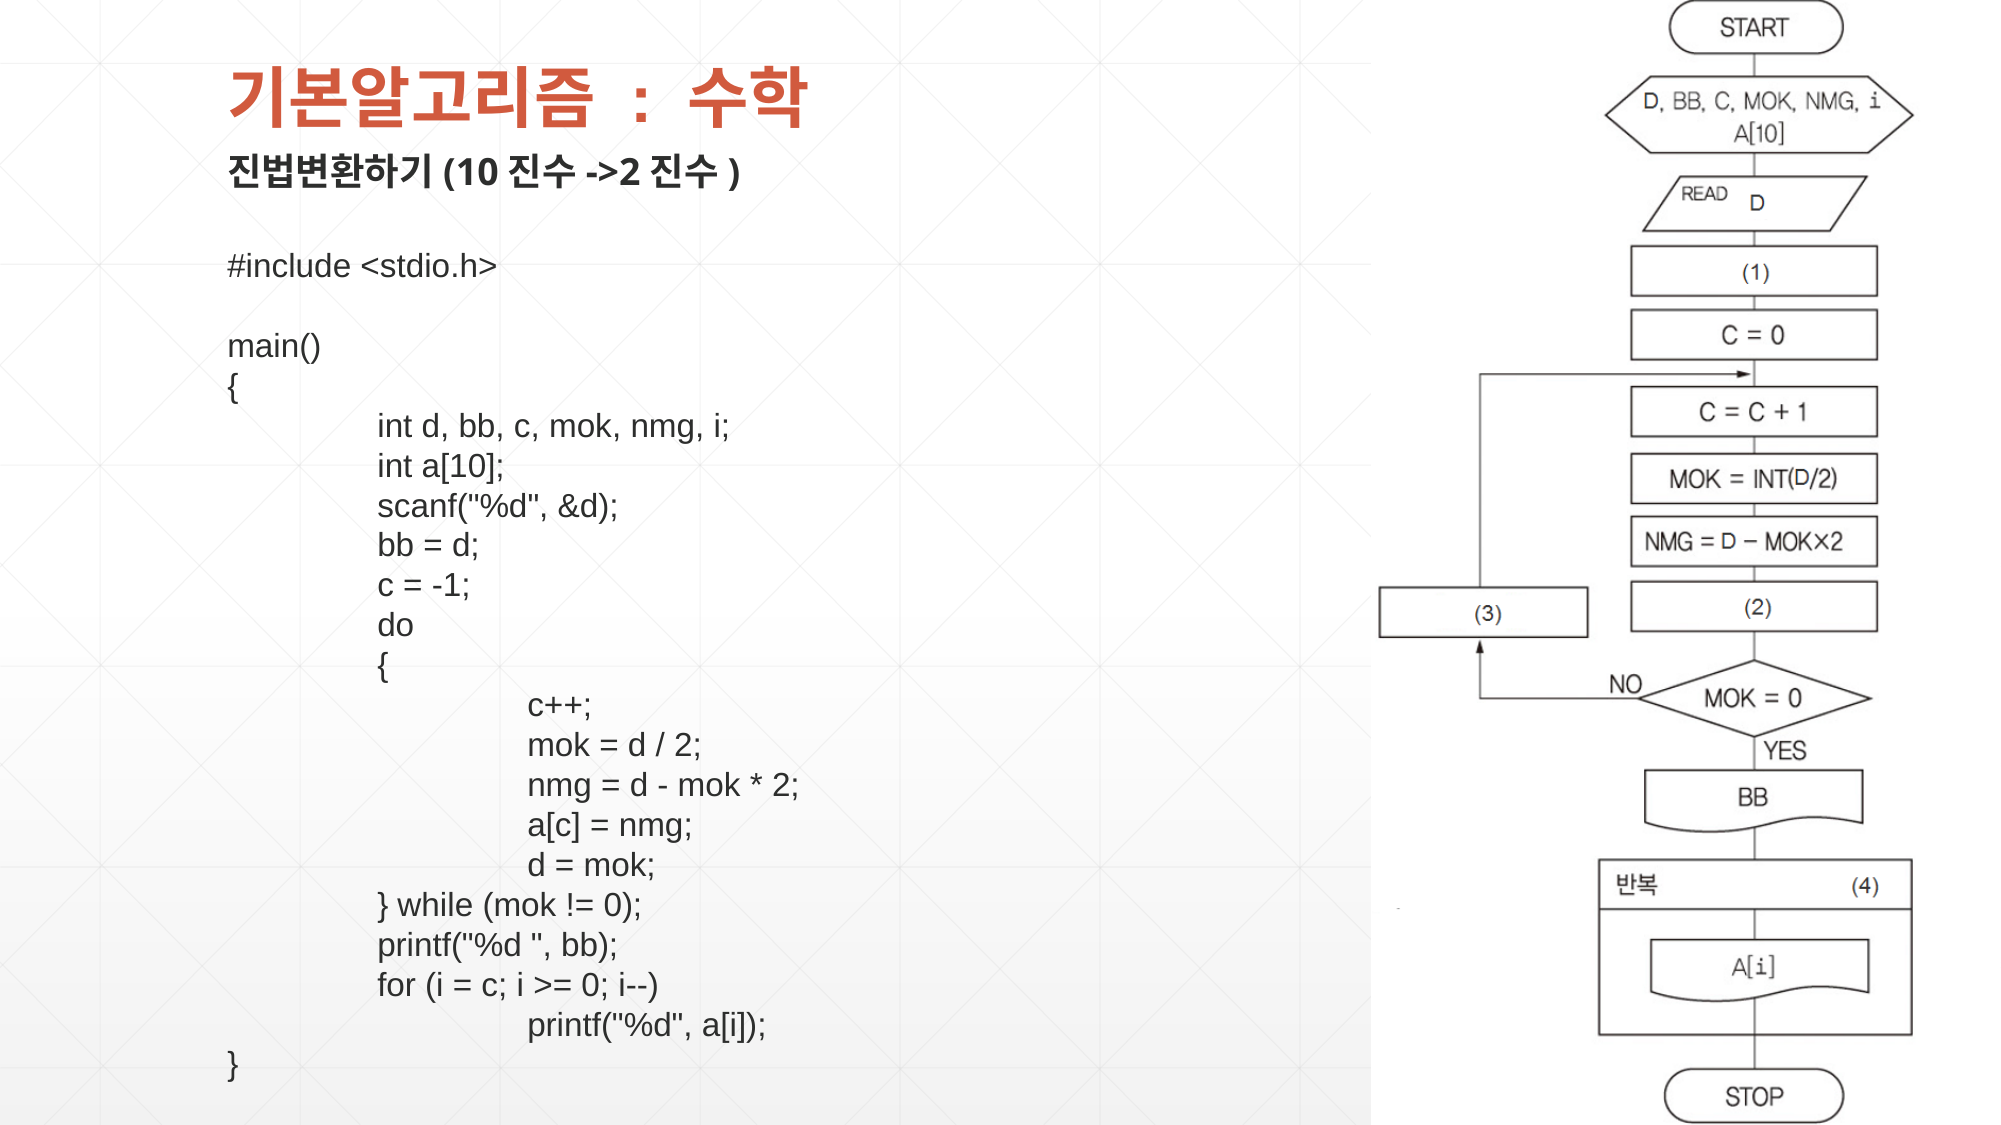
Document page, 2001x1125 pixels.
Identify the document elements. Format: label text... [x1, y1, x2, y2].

picture [1371, 0, 2000, 1125]
text_box #include <stdio.h> main() { int d, bb, c, mok, nmg, i; int a[10]; scanf("%d", &d); bb = d; c = -1; do { c++; mok = d / 2; nmg = d - mok * 2; a[c] = nmg; d = mok; } while (mok != 0); printf("%d ", bb); for (i = c; i >= 0; i--) printf("%d", a[i]); } [212, 236, 1213, 1090]
text_box 진법변환하기(10진수->2진수) [212, 118, 1371, 201]
text_box 기본알고리즘 : 수학 [212, 58, 1371, 118]
